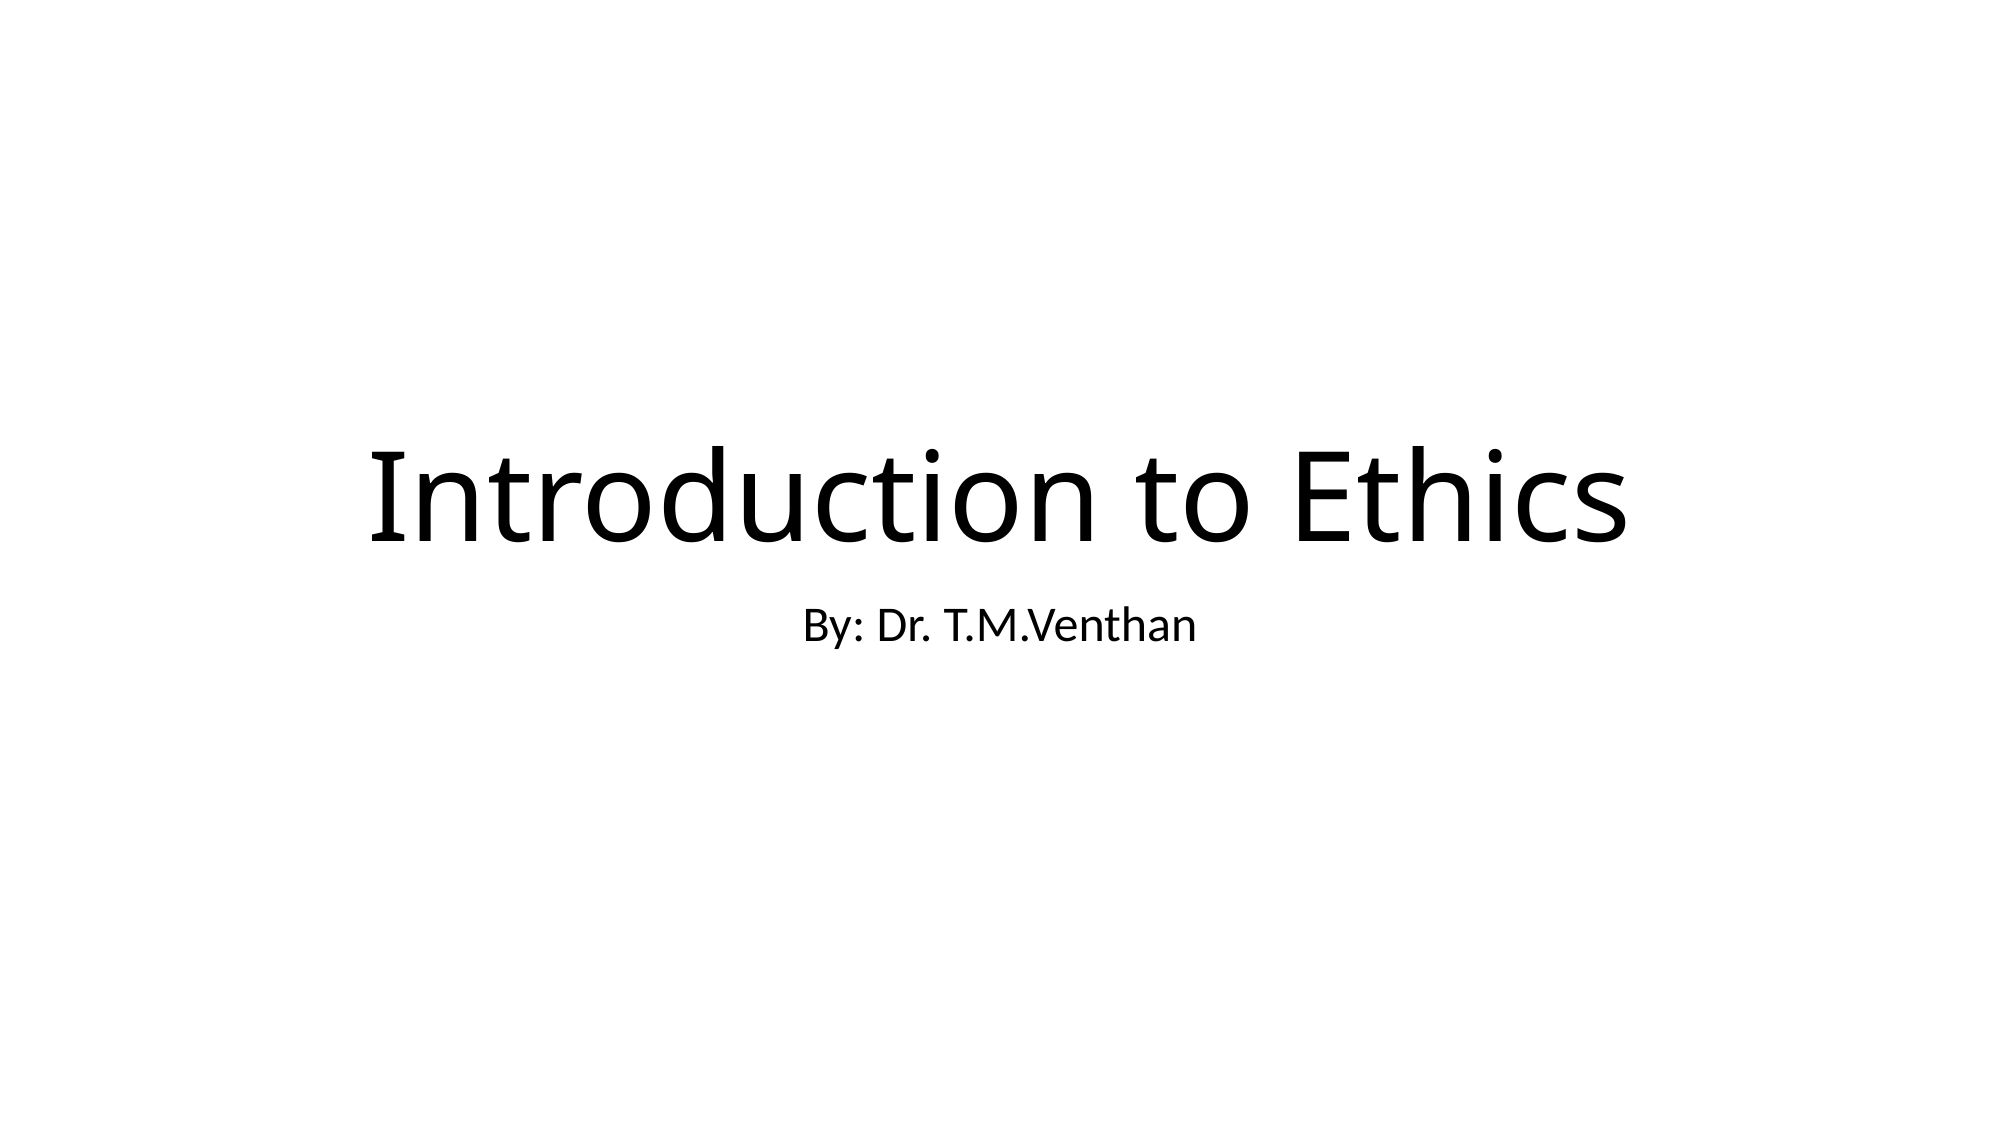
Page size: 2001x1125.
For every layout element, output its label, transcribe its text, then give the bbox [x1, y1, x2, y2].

subtitle By: Dr. T.M.Venthan [249, 590, 1750, 863]
title Introduction to Ethics [249, 184, 1750, 576]
